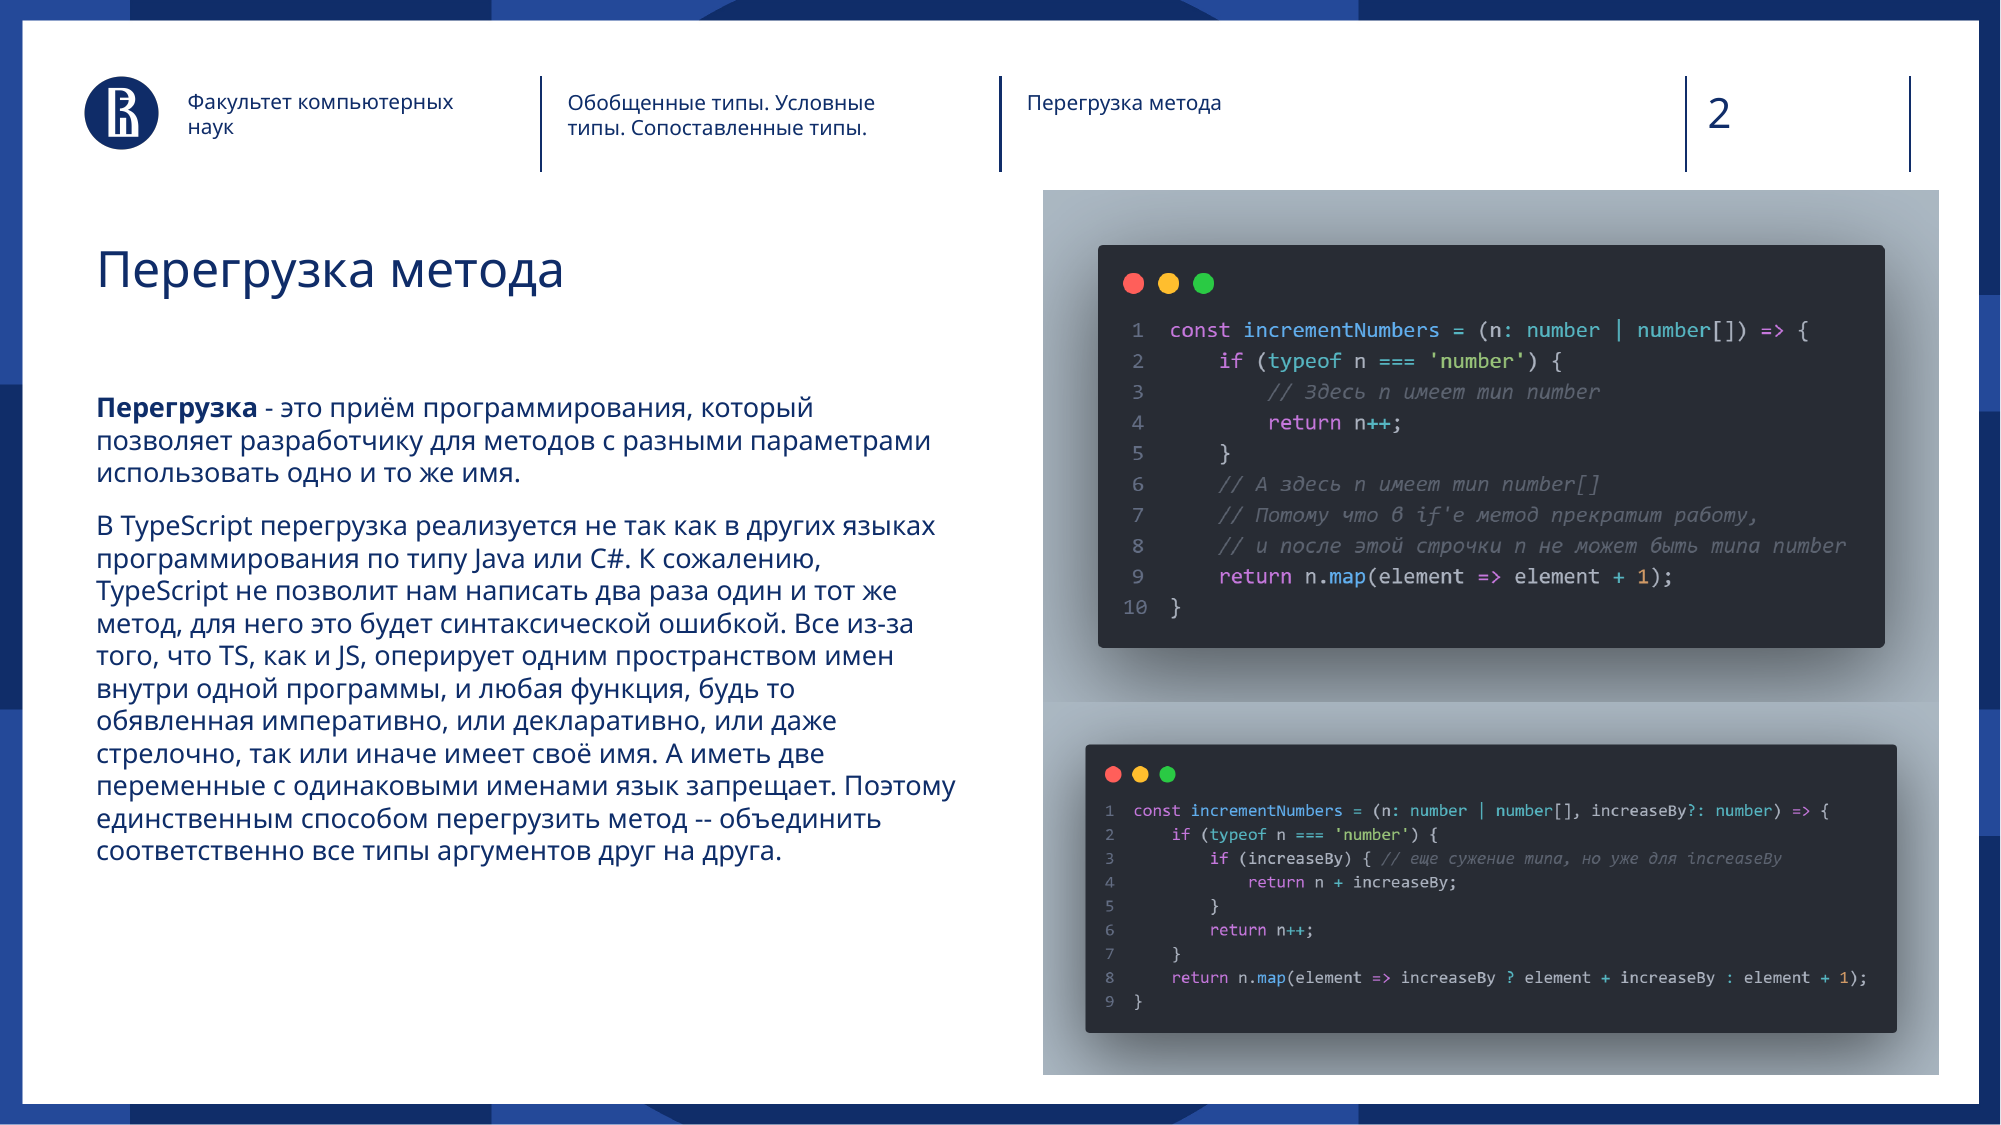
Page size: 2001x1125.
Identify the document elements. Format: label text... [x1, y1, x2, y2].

list Факультет компьютерных наук [187, 88, 500, 157]
title Перегрузка метода [96, 237, 957, 365]
list Перегрузка - это приём программирования, который позволяет разработчику для методов с разными параметрами использовать одно и то же имя. В TypeScript перегрузка реализуется не так как в других языках программирования по типу Java или C#. К сожалению, TypeScript не позволит нам написать два раза один и тот же метод, для него это будет синтаксической ошибкой. Все из-за того, что TS, как и JS, оперирует одним пространством имен внутри одной программы, и любая функция, будь то обявленная императивно, или декларативно, или даже стрелочно, так или иначе имеет своё имя. А иметь две переменные с одинаковыми именами язык запрещает. Поэтому единственным способом перегрузить метод -- объединить соответственно все типы аргументов друг на друга. [96, 390, 957, 947]
picture [0, 0, 2001, 1125]
list Перегрузка метода [1026, 90, 1367, 157]
list Обобщенные типы. Условные типы. Сопоставленные типы. [567, 90, 907, 157]
